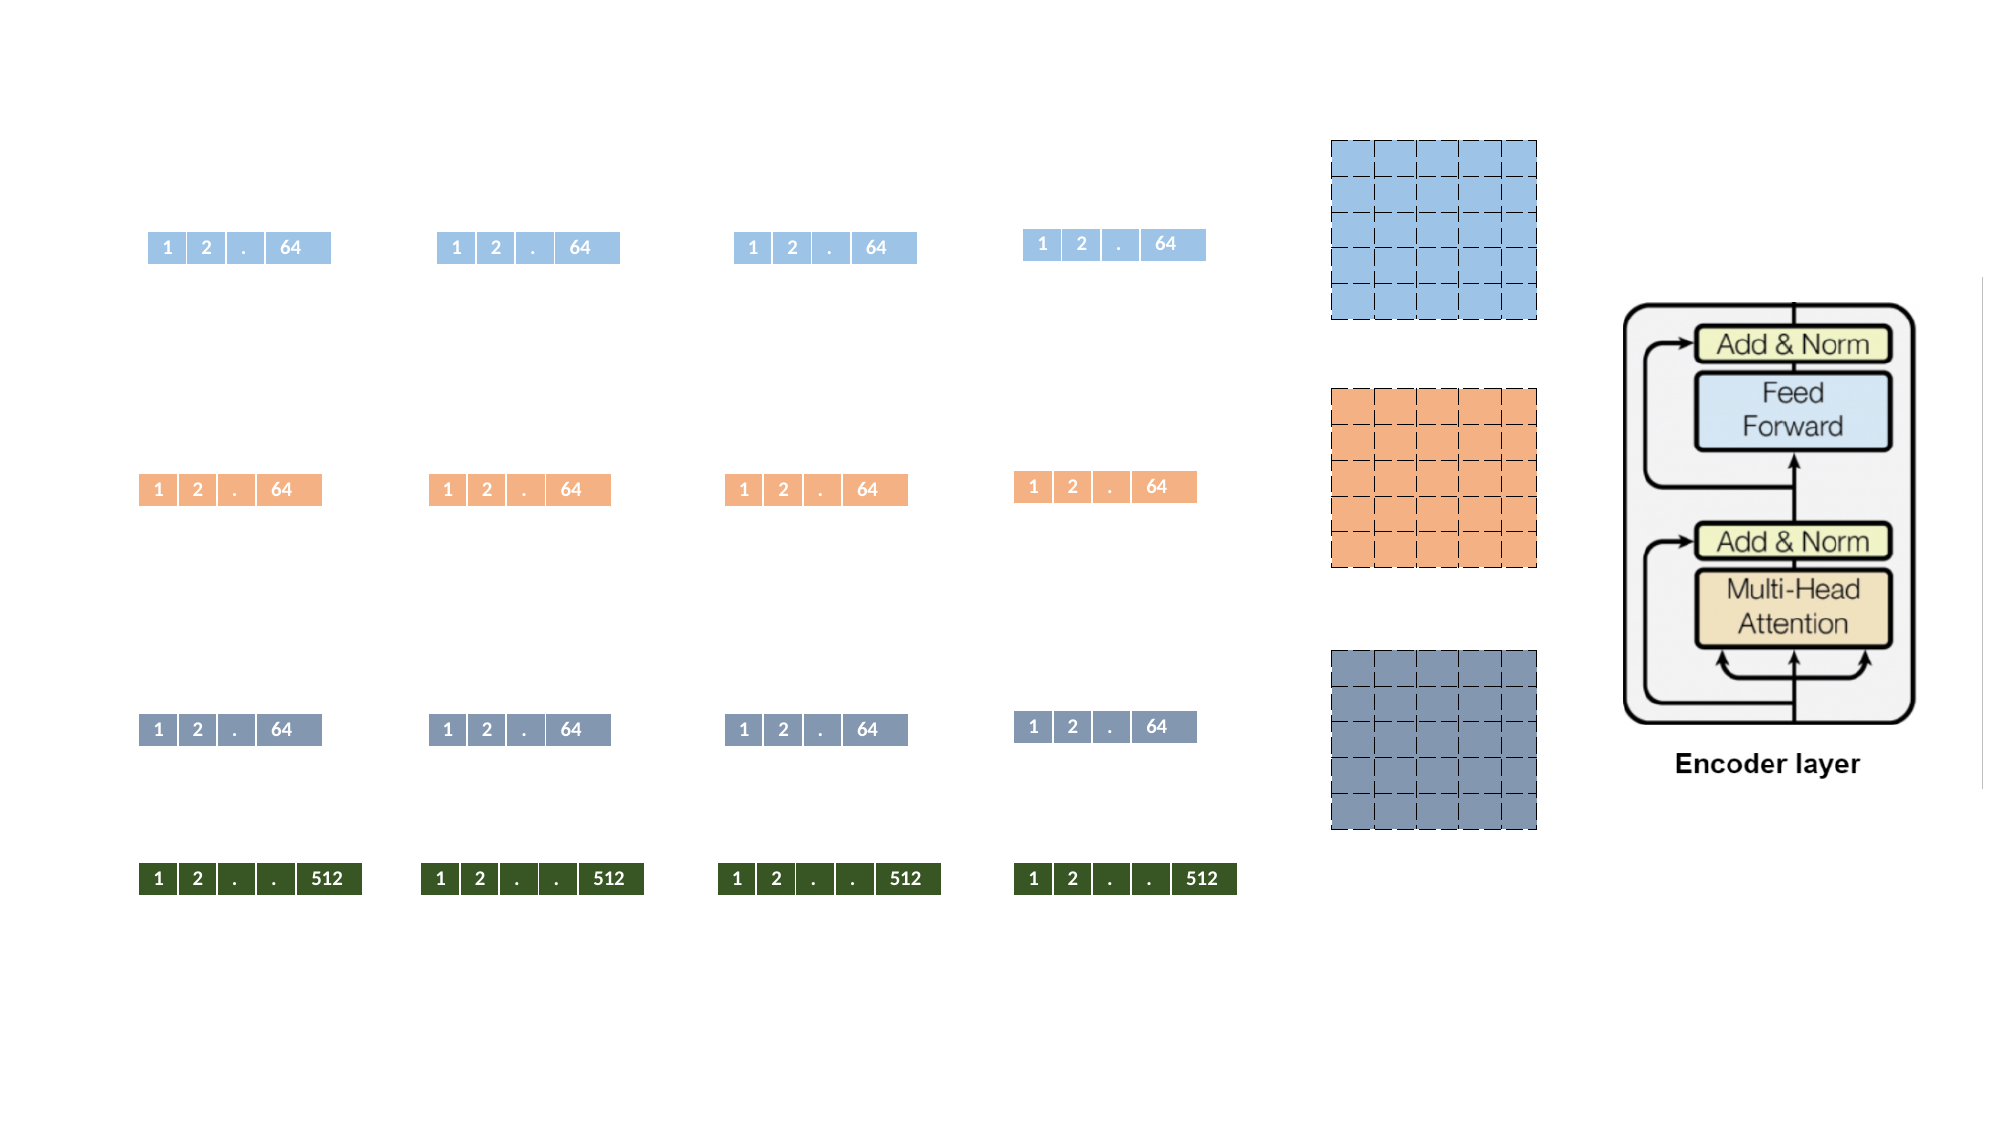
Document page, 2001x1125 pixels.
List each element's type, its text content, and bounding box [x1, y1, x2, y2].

table_cell [1332, 424, 1374, 460]
table_header [1374, 140, 1416, 176]
table_header . [218, 474, 255, 506]
table_header [1458, 140, 1501, 176]
table_cell [1416, 496, 1458, 532]
table_header [1332, 650, 1374, 686]
table_cell [1458, 176, 1501, 212]
table_header 64 [843, 474, 908, 506]
table_cell [1374, 793, 1416, 829]
table_header . [507, 474, 545, 506]
table_header . [500, 863, 538, 895]
table_cell [1374, 722, 1416, 757]
table_cell [1416, 686, 1458, 722]
table_cell [1416, 424, 1458, 460]
table_cell [1458, 686, 1501, 722]
table_cell [1458, 757, 1501, 793]
table_header . [507, 714, 545, 746]
table_cell [1374, 532, 1416, 567]
table_header . [516, 232, 554, 264]
table_header 1 [429, 714, 466, 746]
table_header . [227, 232, 264, 264]
table_header 1 [1014, 711, 1052, 743]
table_cell [1332, 793, 1374, 829]
table_cell [1458, 424, 1501, 460]
table_header . [218, 714, 255, 746]
table_header [1332, 389, 1374, 424]
table_header 2 [1054, 471, 1091, 503]
table_cell [1416, 757, 1458, 793]
table_header 1 [139, 863, 177, 895]
table_cell [1416, 532, 1458, 567]
table_header 2 [757, 863, 795, 895]
table_header 1 [139, 714, 177, 746]
table_header 2 [1062, 229, 1100, 261]
table_header 64 [555, 232, 620, 264]
table_cell [1332, 176, 1374, 212]
table_header [1501, 389, 1537, 424]
table_header 2 [764, 714, 802, 746]
table_header 2 [187, 232, 225, 264]
table_cell [1501, 248, 1537, 283]
table_cell [1374, 757, 1416, 793]
table_header . [257, 863, 295, 895]
table_cell [1374, 496, 1416, 532]
table_cell [1332, 460, 1374, 496]
picture [1582, 277, 1983, 789]
table_header 1 [1014, 471, 1052, 503]
table_header [1501, 140, 1537, 176]
table_header 2 [179, 863, 216, 895]
table_header . [1102, 229, 1139, 261]
table_header [1416, 140, 1458, 176]
table_header . [539, 863, 577, 895]
table_header 64 [257, 474, 322, 506]
table_header 512 [876, 863, 941, 895]
table_header . [796, 863, 834, 895]
table_cell [1458, 248, 1501, 283]
table_header 64 [257, 714, 322, 746]
table_cell [1416, 793, 1458, 829]
table_cell [1416, 460, 1458, 496]
table_header 2 [179, 714, 216, 746]
table_cell [1458, 532, 1501, 567]
table_header 2 [468, 714, 505, 746]
table_cell [1416, 283, 1458, 319]
table_header 64 [1132, 711, 1197, 743]
table_header 64 [1141, 229, 1206, 261]
table_cell [1332, 532, 1374, 567]
table_cell [1332, 212, 1374, 248]
table_cell [1501, 793, 1537, 829]
table_cell [1501, 212, 1537, 248]
table_header 1 [734, 232, 771, 264]
table_header 512 [1172, 863, 1237, 895]
table_cell [1374, 283, 1416, 319]
table_cell [1501, 424, 1537, 460]
table_cell [1332, 496, 1374, 532]
table_cell [1332, 757, 1374, 793]
table_cell [1332, 283, 1374, 319]
table_cell [1501, 496, 1537, 532]
table_header 1 [1023, 229, 1061, 261]
table_cell [1416, 722, 1458, 757]
table_cell [1458, 283, 1501, 319]
table_header 1 [725, 714, 762, 746]
table_header 2 [179, 474, 216, 506]
table_cell [1501, 722, 1537, 757]
table_header 2 [477, 232, 514, 264]
table_cell [1501, 532, 1537, 567]
table_header 1 [139, 474, 177, 506]
table_cell [1416, 176, 1458, 212]
table_header 2 [468, 474, 505, 506]
table_header [1416, 389, 1458, 424]
table_cell [1416, 212, 1458, 248]
table_header . [1093, 471, 1130, 503]
table_header 64 [546, 714, 611, 746]
table_header 64 [852, 232, 917, 264]
table_header . [1132, 863, 1170, 895]
table_header [1458, 650, 1501, 686]
table_header 512 [579, 863, 644, 895]
table_header . [804, 474, 841, 506]
table_header 512 [297, 863, 362, 895]
table_header . [218, 863, 255, 895]
table_header 1 [421, 863, 459, 895]
table_header [1458, 389, 1501, 424]
table_cell [1332, 686, 1374, 722]
table_cell [1374, 686, 1416, 722]
table_cell [1501, 757, 1537, 793]
table_cell [1332, 248, 1374, 283]
table_header 1 [725, 474, 762, 506]
table_header 2 [764, 474, 802, 506]
table_cell [1374, 248, 1416, 283]
table_cell [1501, 283, 1537, 319]
table_header [1501, 650, 1537, 686]
table_header 2 [461, 863, 498, 895]
table_header [1332, 140, 1374, 176]
table_header 64 [1132, 471, 1197, 503]
table_header [1416, 650, 1458, 686]
table_header . [812, 232, 850, 264]
table_header [1374, 389, 1416, 424]
table_header . [836, 863, 874, 895]
table_header . [1093, 863, 1130, 895]
table_header 1 [718, 863, 755, 895]
table_cell [1416, 248, 1458, 283]
table_cell [1458, 496, 1501, 532]
table_cell [1332, 722, 1374, 757]
table_cell [1501, 176, 1537, 212]
table_cell [1374, 176, 1416, 212]
table_cell [1458, 460, 1501, 496]
table_header [1374, 650, 1416, 686]
table_cell [1458, 212, 1501, 248]
table_header 2 [1054, 711, 1091, 743]
table_cell [1374, 460, 1416, 496]
table_header 1 [1014, 863, 1052, 895]
table_cell [1501, 460, 1537, 496]
table_cell [1458, 722, 1501, 757]
table_header 2 [773, 232, 811, 264]
table_header 2 [1054, 863, 1091, 895]
table_header 1 [437, 232, 475, 264]
table_header 64 [266, 232, 331, 264]
table_cell [1458, 793, 1501, 829]
table_header 1 [429, 474, 466, 506]
table_cell [1501, 686, 1537, 722]
table_header . [1093, 711, 1130, 743]
table_header 1 [148, 232, 186, 264]
table_header . [804, 714, 841, 746]
table_header 64 [843, 714, 908, 746]
table_cell [1374, 212, 1416, 248]
table_header 64 [546, 474, 611, 506]
table_cell [1374, 424, 1416, 460]
